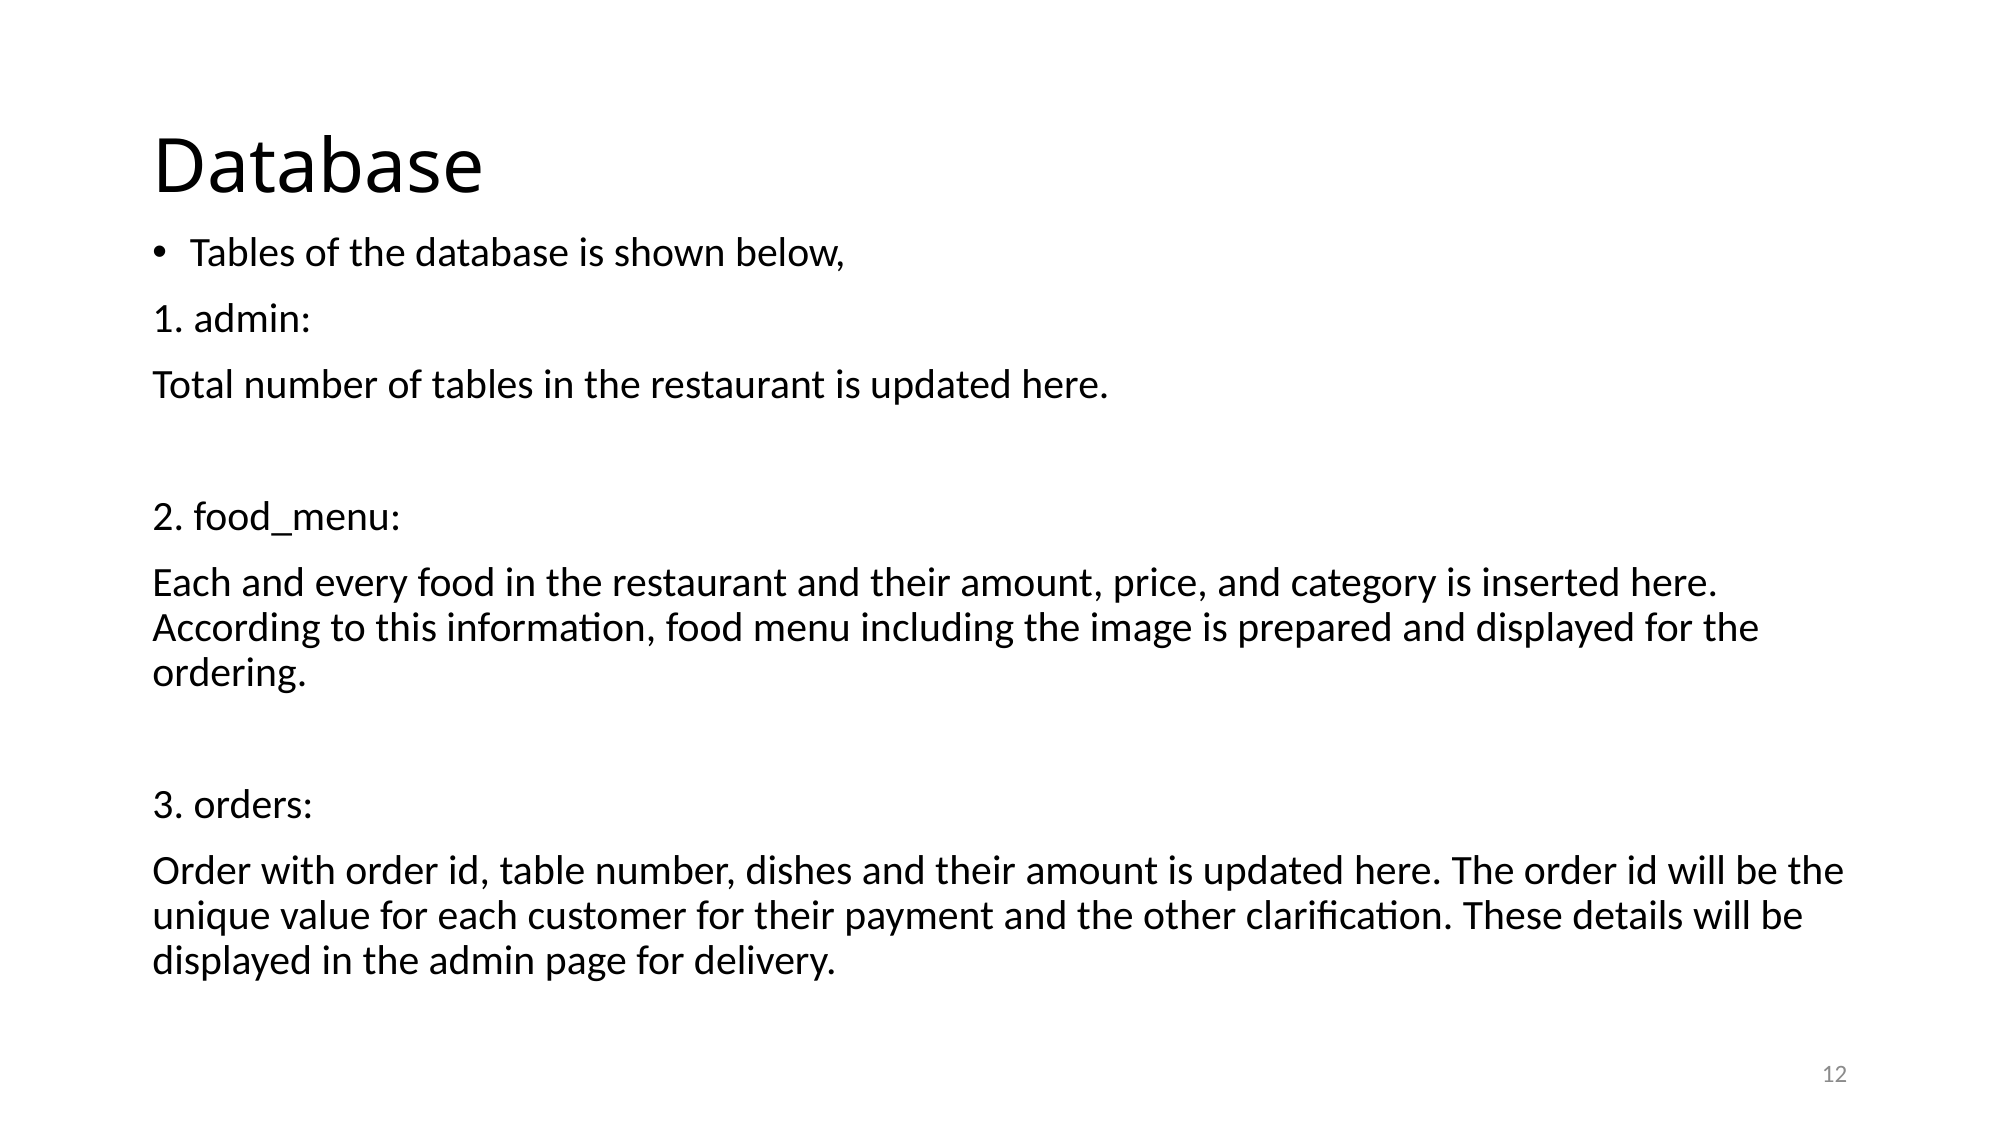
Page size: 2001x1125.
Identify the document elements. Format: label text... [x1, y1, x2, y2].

list Tables of the database is shown below, 1. admin: Total number of tables in the restaurant is updated here. 2. food_menu: Each and every food in the restaurant and their amount, price, and category is inserted here. According to this information, food menu including the image is prepared and displayed for the ordering. 3. orders: Order with order id, table number, dishes and their amount is updated here. The order id will be the unique value for each customer for their payment and the other clarification. These details will be displayed in the admin page for delivery. [137, 223, 1898, 1027]
slide_number 12 [1412, 1042, 1863, 1103]
title Database [137, 59, 1863, 223]
